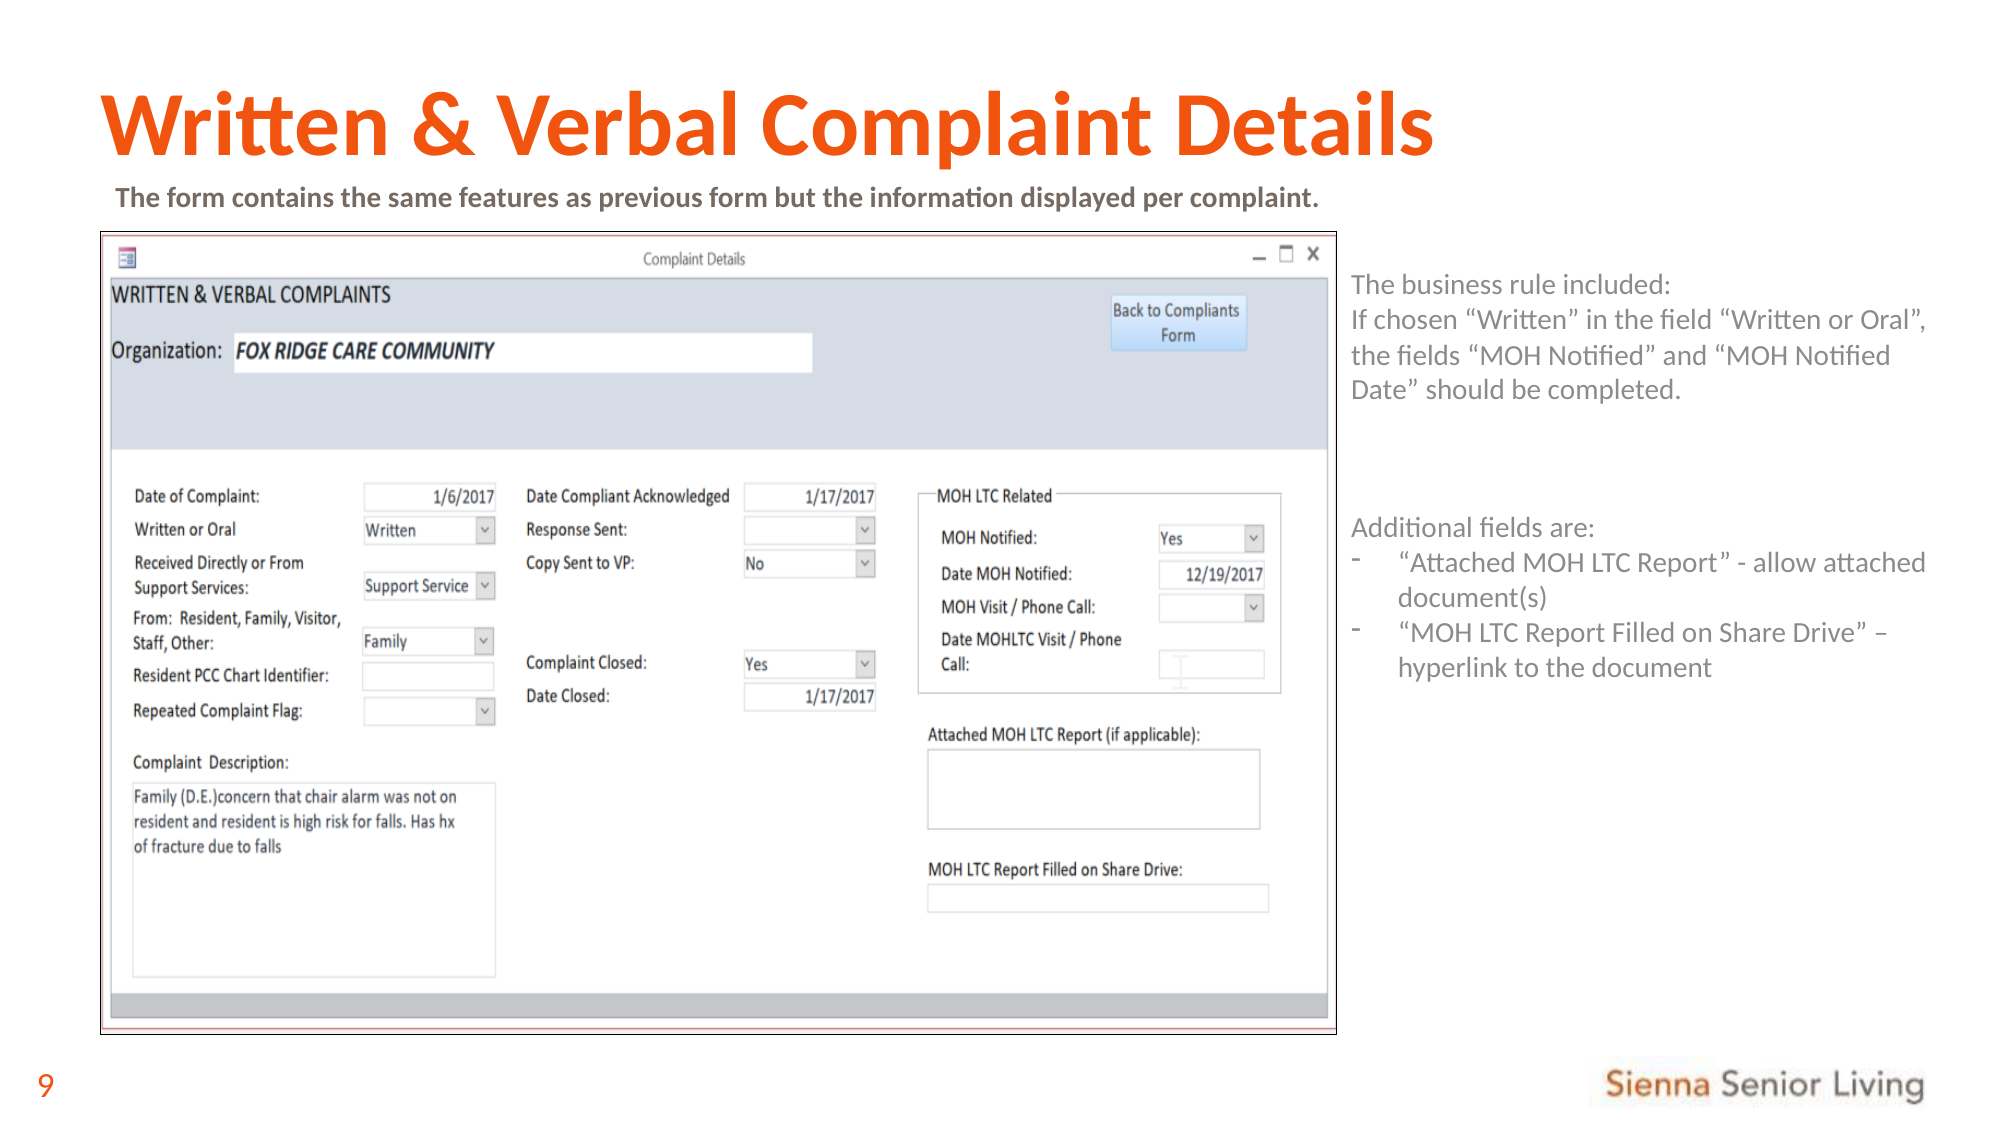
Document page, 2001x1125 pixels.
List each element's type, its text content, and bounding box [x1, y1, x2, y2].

text_box 9 [21, 1059, 317, 1120]
title Written & Verbal Complaint Details [85, 40, 1919, 197]
text_box Additional fields are: “Attached MOH LTC Report” - allow attached document(s) “MOH LTC Report Filled on Share Drive” – hyperlink to the document [1341, 481, 1956, 726]
text_box The business rule included: If chosen “Written” in the field “Written or Oral”, the fields “MOH Notified” and “MOH Notified Date” should be completed. [1341, 259, 1956, 414]
picture [100, 231, 1337, 1035]
text_box The form contains the same features as previous form but the information displayed per complaint. [100, 171, 1862, 221]
picture [1589, 1056, 1942, 1111]
